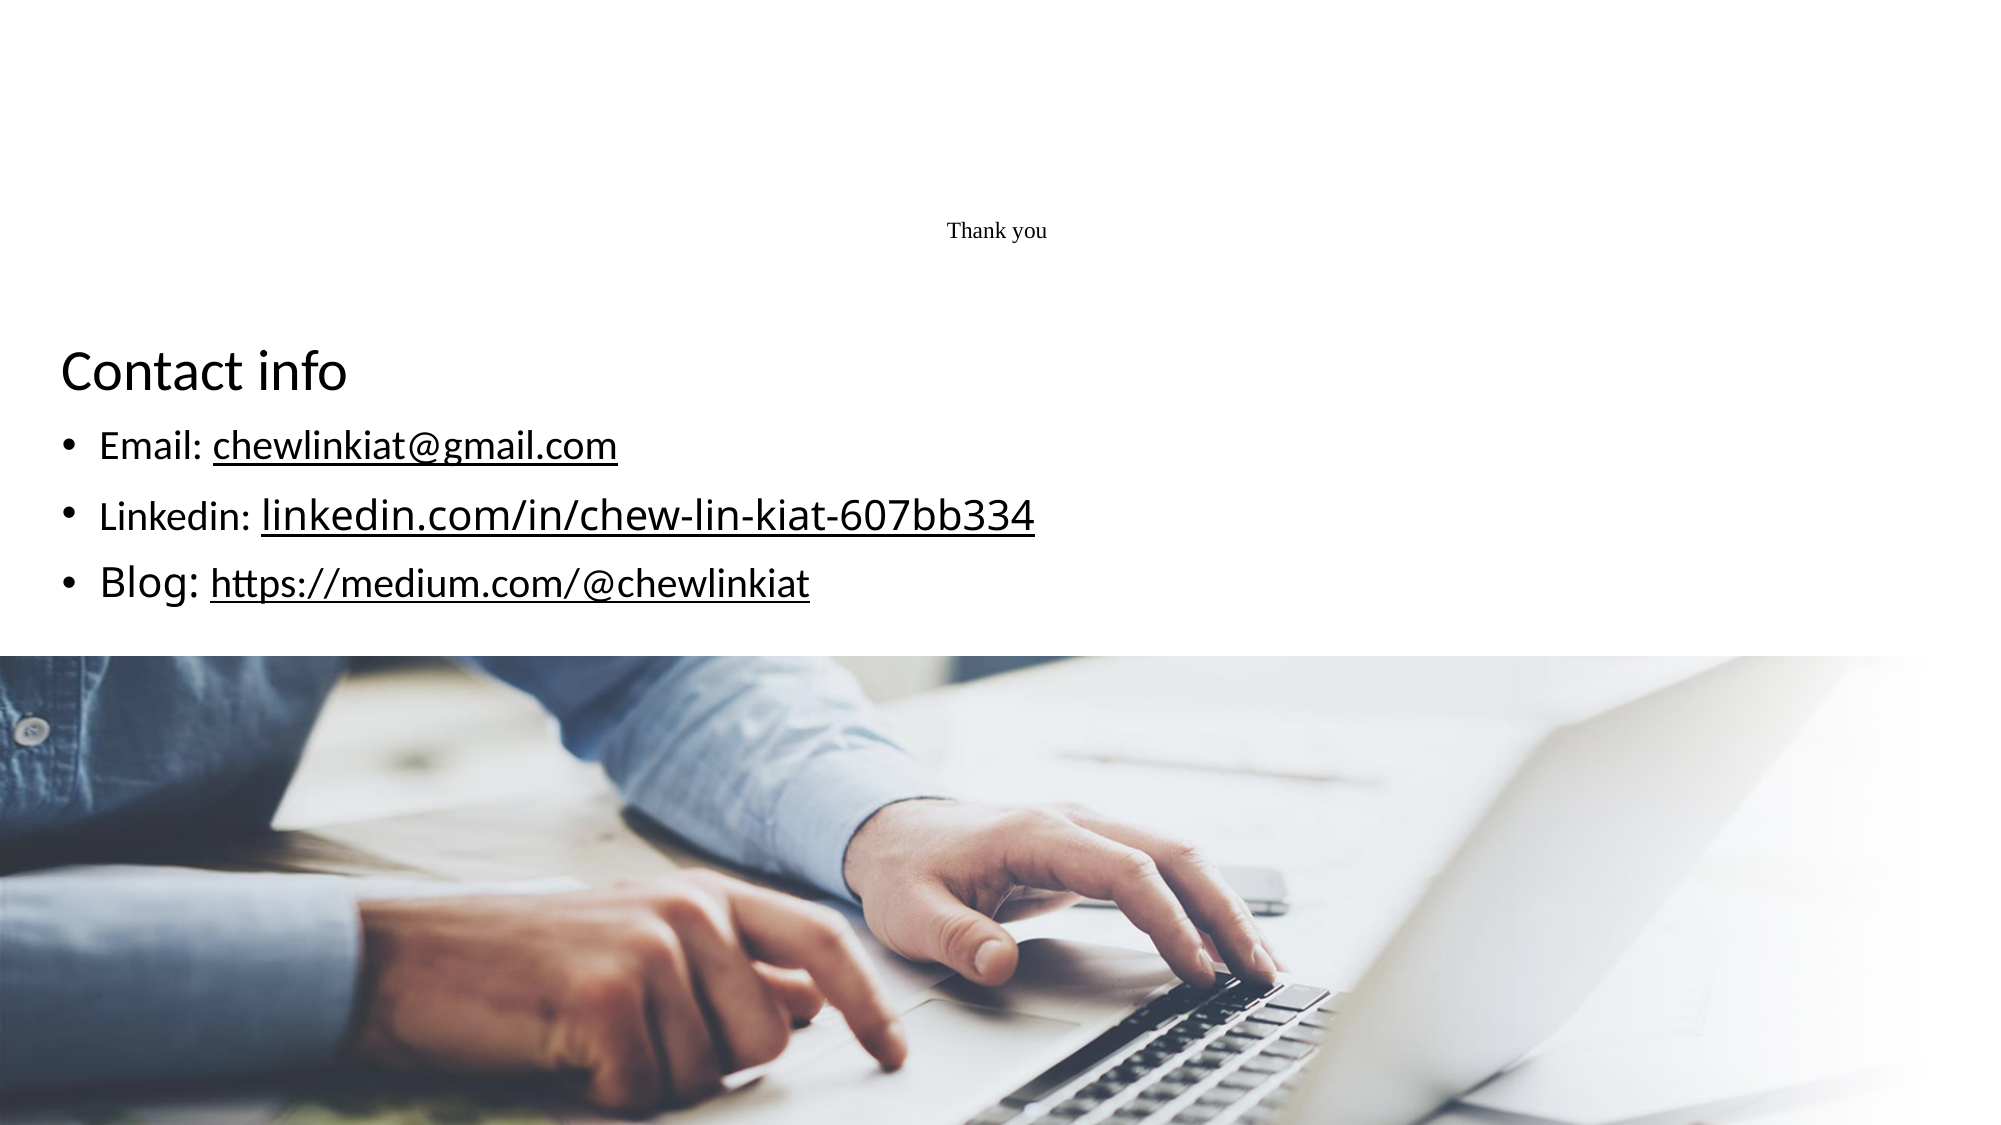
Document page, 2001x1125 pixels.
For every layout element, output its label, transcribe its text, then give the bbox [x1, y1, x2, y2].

picture [0, 656, 2000, 1125]
list Contact info Email: chewlinkiat@gmail.com Linkedin: linkedin.com/in/chew-lin-kiat-607bb334 Blog: https://medium.com/@chewlinkiat [46, 332, 1772, 656]
title Thank you [0, 159, 2000, 333]
